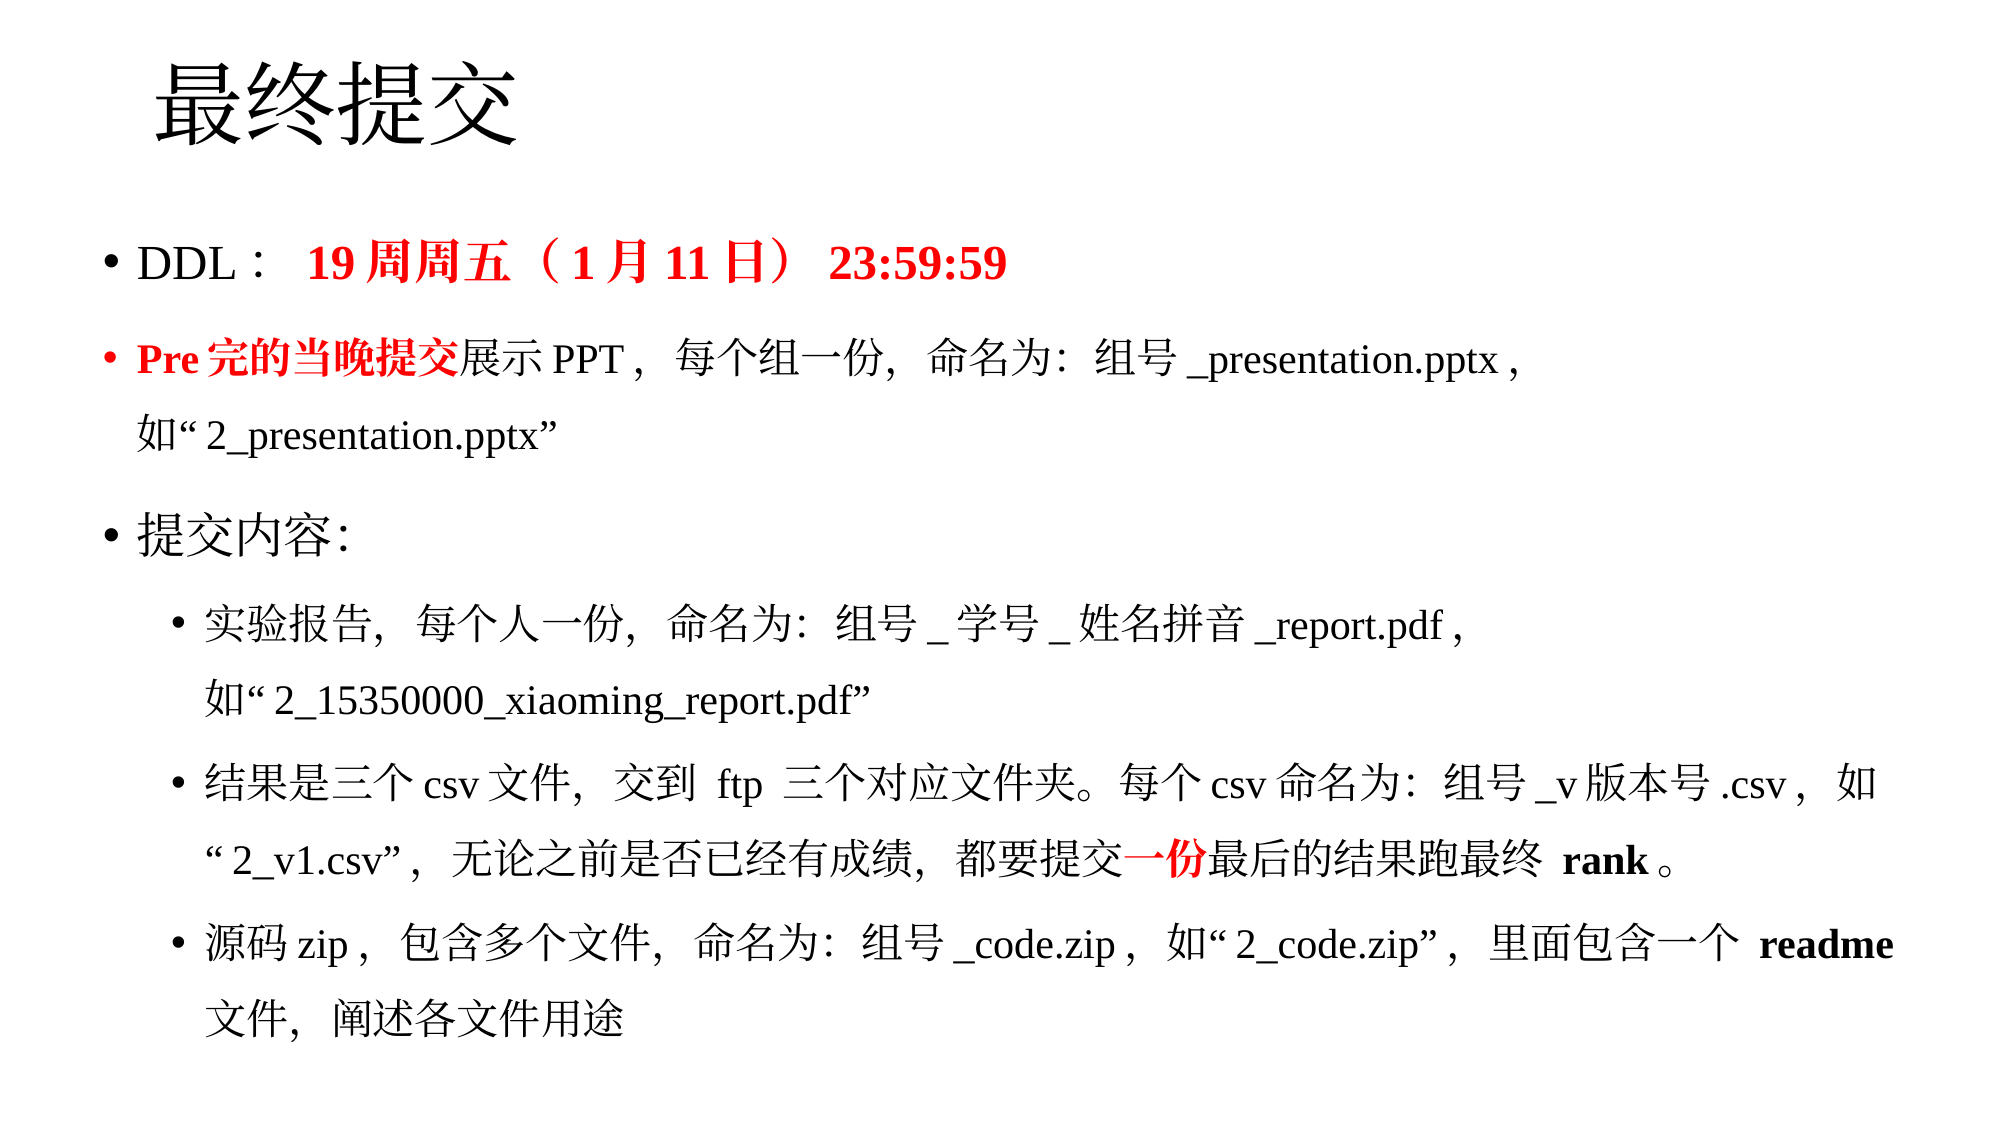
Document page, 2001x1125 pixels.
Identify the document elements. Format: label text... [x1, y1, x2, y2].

list DDL：19周周五（1月11日）23:59:59 Pre完的当晚提交展示PPT，每个组一份，命名为：组号_presentation.pptx，如“2_presentation.pptx” 提交内容： 实验报告，每个人一份，命名为：组号_学号_姓名拼音_report.pdf，如“2_15350000_xiaoming_report.pdf” 结果是三个csv文件，交到 ftp 三个对应文件夹。每个csv命名为：组号_v版本号.csv，如“2_v1.csv”，无论之前是否已经有成绩，都要提交一份最后的结果跑最终 rank。 源码zip，包含多个文件，命名为：组号_code.zip，如“2_code.zip”，里面包含一个 readme 文件，阐述各文件用途 [87, 193, 1913, 1063]
title 最终提交 [137, 0, 1863, 193]
